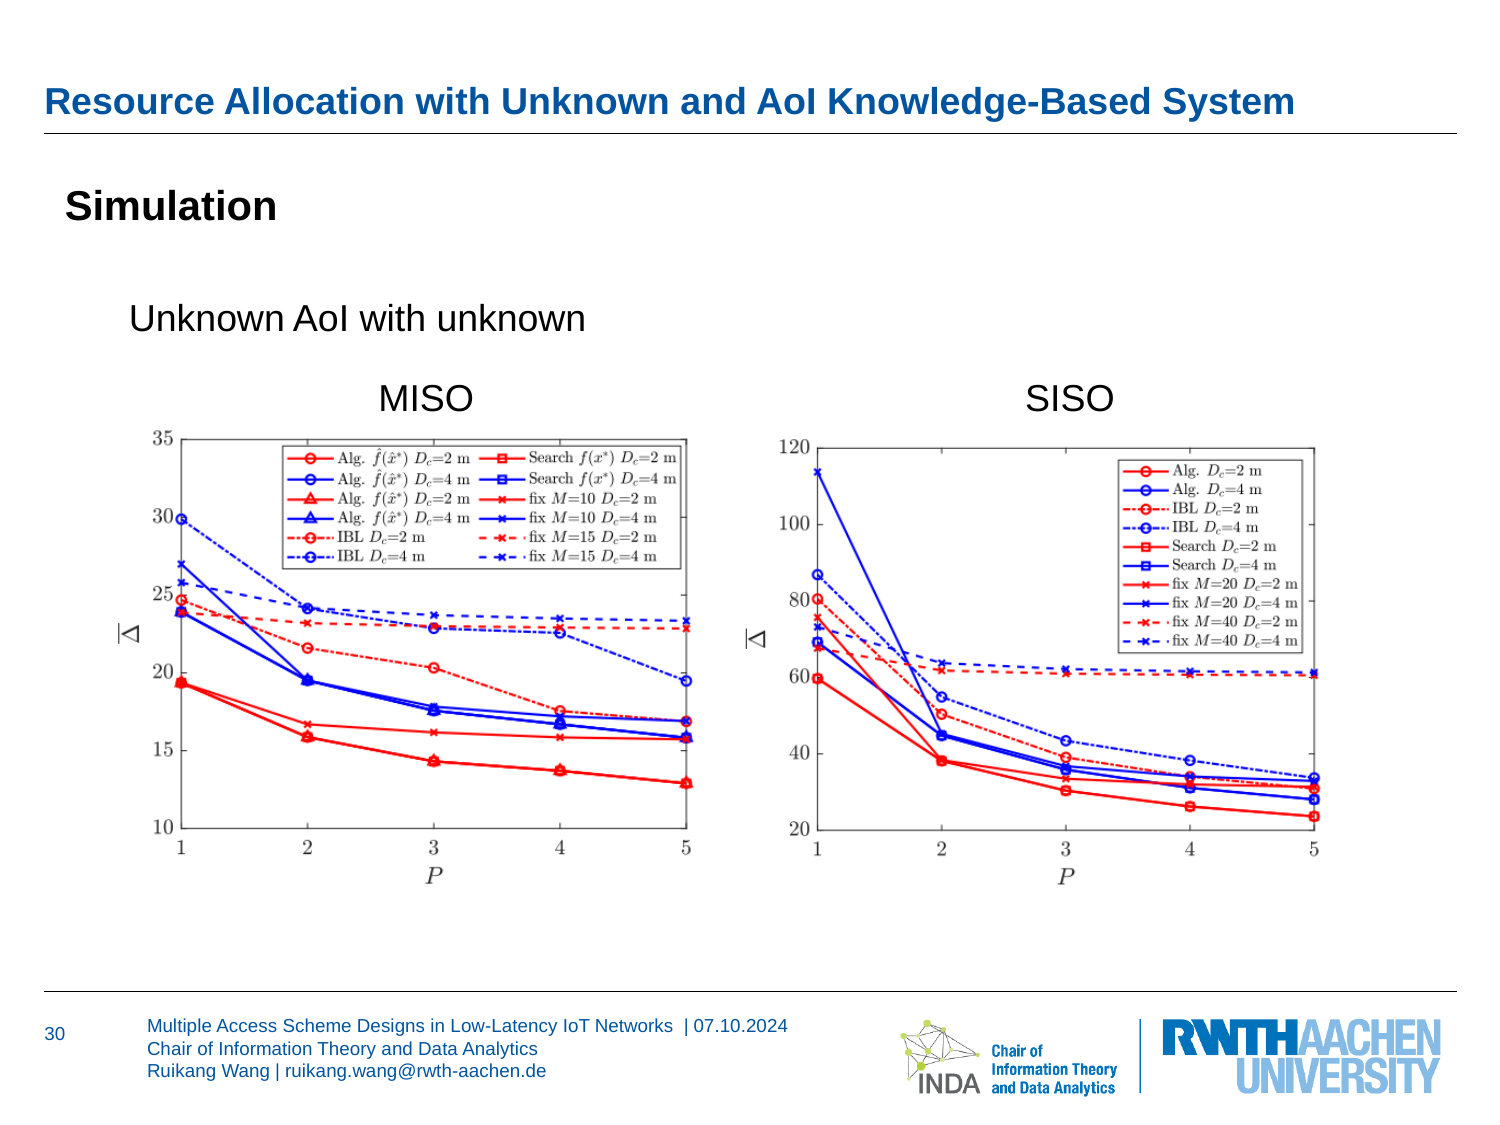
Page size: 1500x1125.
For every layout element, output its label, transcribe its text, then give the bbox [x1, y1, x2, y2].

text_box SISO [1010, 366, 1130, 421]
picture [885, 997, 1458, 1111]
picture [92, 414, 717, 899]
text_box Simulation [0, 171, 1203, 237]
text_box MISO [363, 366, 490, 414]
picture [734, 421, 1339, 892]
